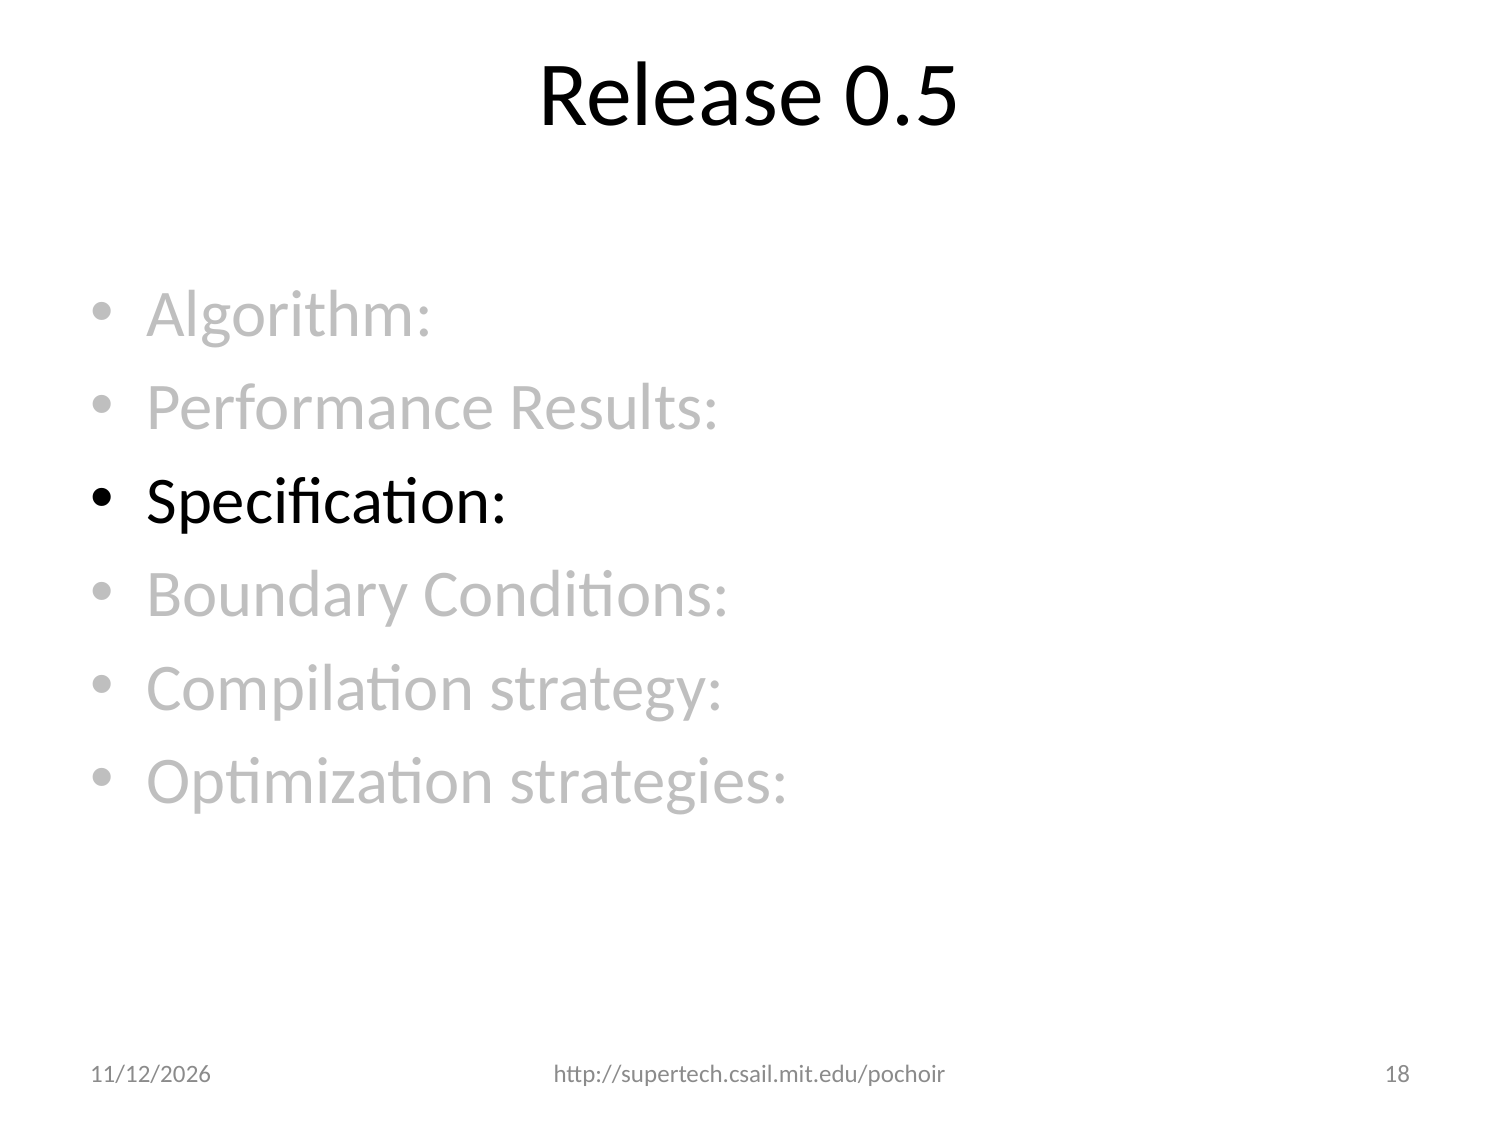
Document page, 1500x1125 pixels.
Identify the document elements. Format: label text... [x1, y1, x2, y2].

footer http://supertech.csail.mit.edu/pochoir [512, 1042, 988, 1103]
slide_number 18 [1074, 1042, 1425, 1103]
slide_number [75, 1042, 425, 1103]
title Release 0.5 [75, 0, 1425, 183]
list Algorithm: Performance Results: Specification: Boundary Conditions: Compilation strategy: Optimization strategies: [75, 262, 1425, 1005]
